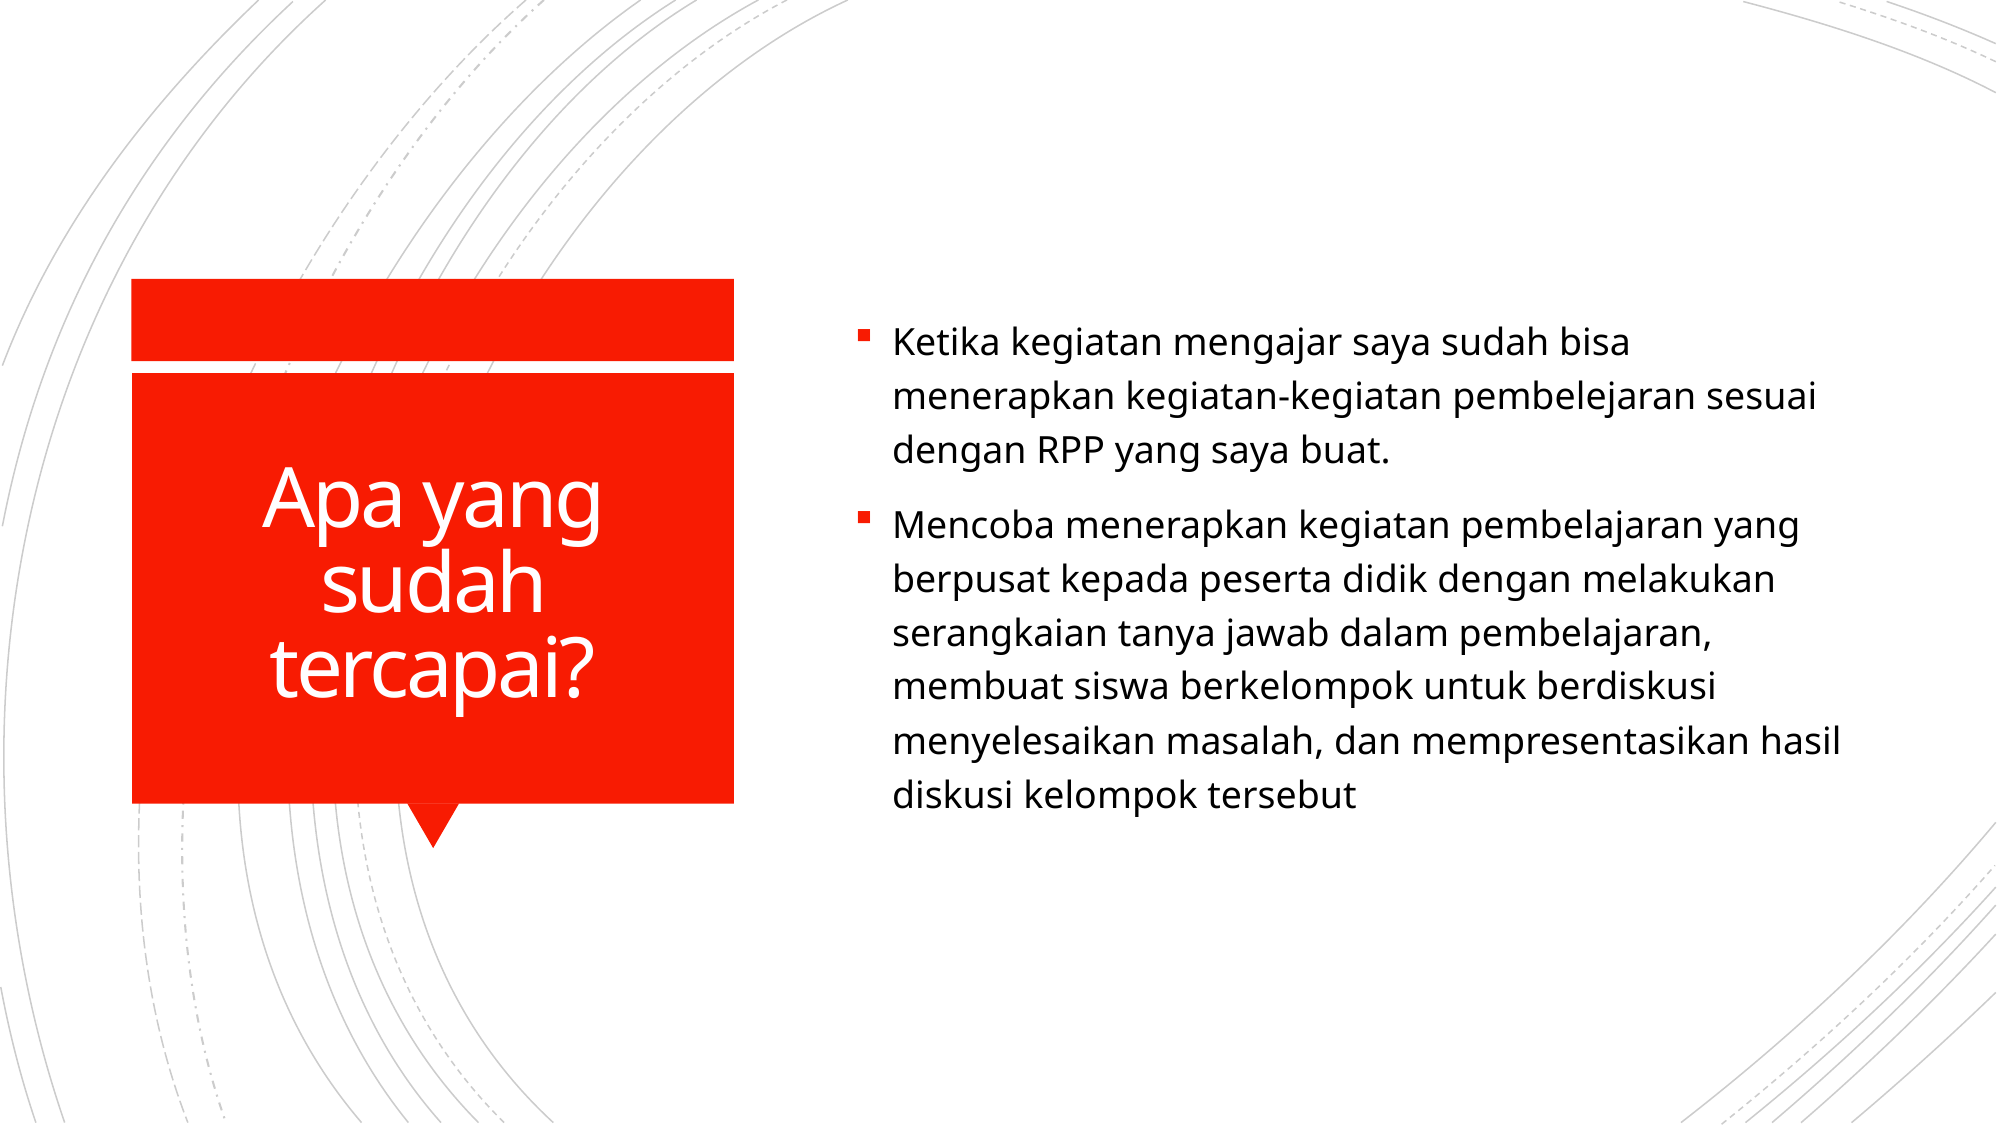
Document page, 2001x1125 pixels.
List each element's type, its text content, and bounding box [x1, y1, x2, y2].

list Ketika kegiatan mengajar saya sudah bisa menerapkan kegiatan-kegiatan pembelejaran sesuai dengan RPP yang saya buat. Mencoba menerapkan kegiatan pembelajaran yang berpusat kepada peserta didik dengan melakukan serangkaian tanya jawab dalam pembelajaran, membuat siswa berkelompok untuk berdiskusi menyelesaikan masalah, dan mempresentasikan hasil diskusi kelompok tersebut [839, 131, 1871, 993]
title Apa yang sudah tercapai? [145, 385, 720, 789]
